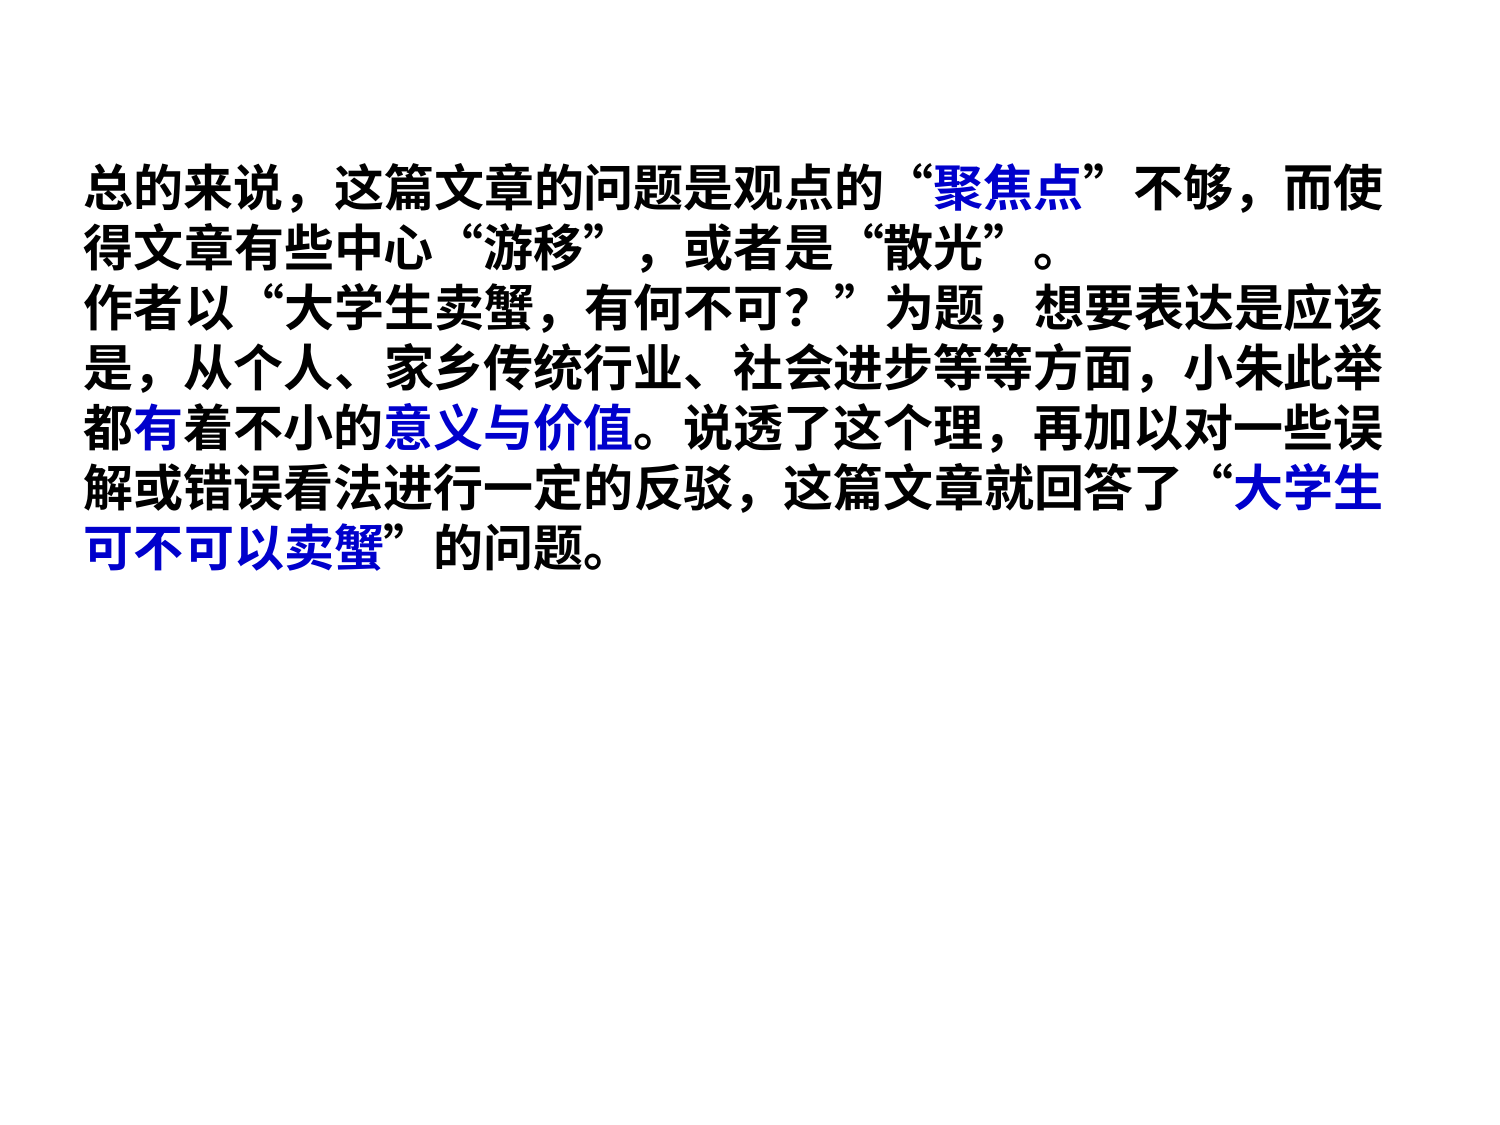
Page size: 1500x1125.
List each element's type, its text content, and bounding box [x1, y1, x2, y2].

text_box 总的来说，这篇文章的问题是观点的“聚焦点”不够，而使得文章有些中心“游移”，或者是“散光”。 作者以“大学生卖蟹，有何不可？”为题，想要表达是应该是，从个人、家乡传统行业、社会进步等等方面，小朱此举都有着不小的意义与价值。说透了这个理，再加以对一些误解或错误看法进行一定的反驳，这篇文章就回答了“大学生可不可以卖蟹”的问题。 [69, 148, 1416, 644]
